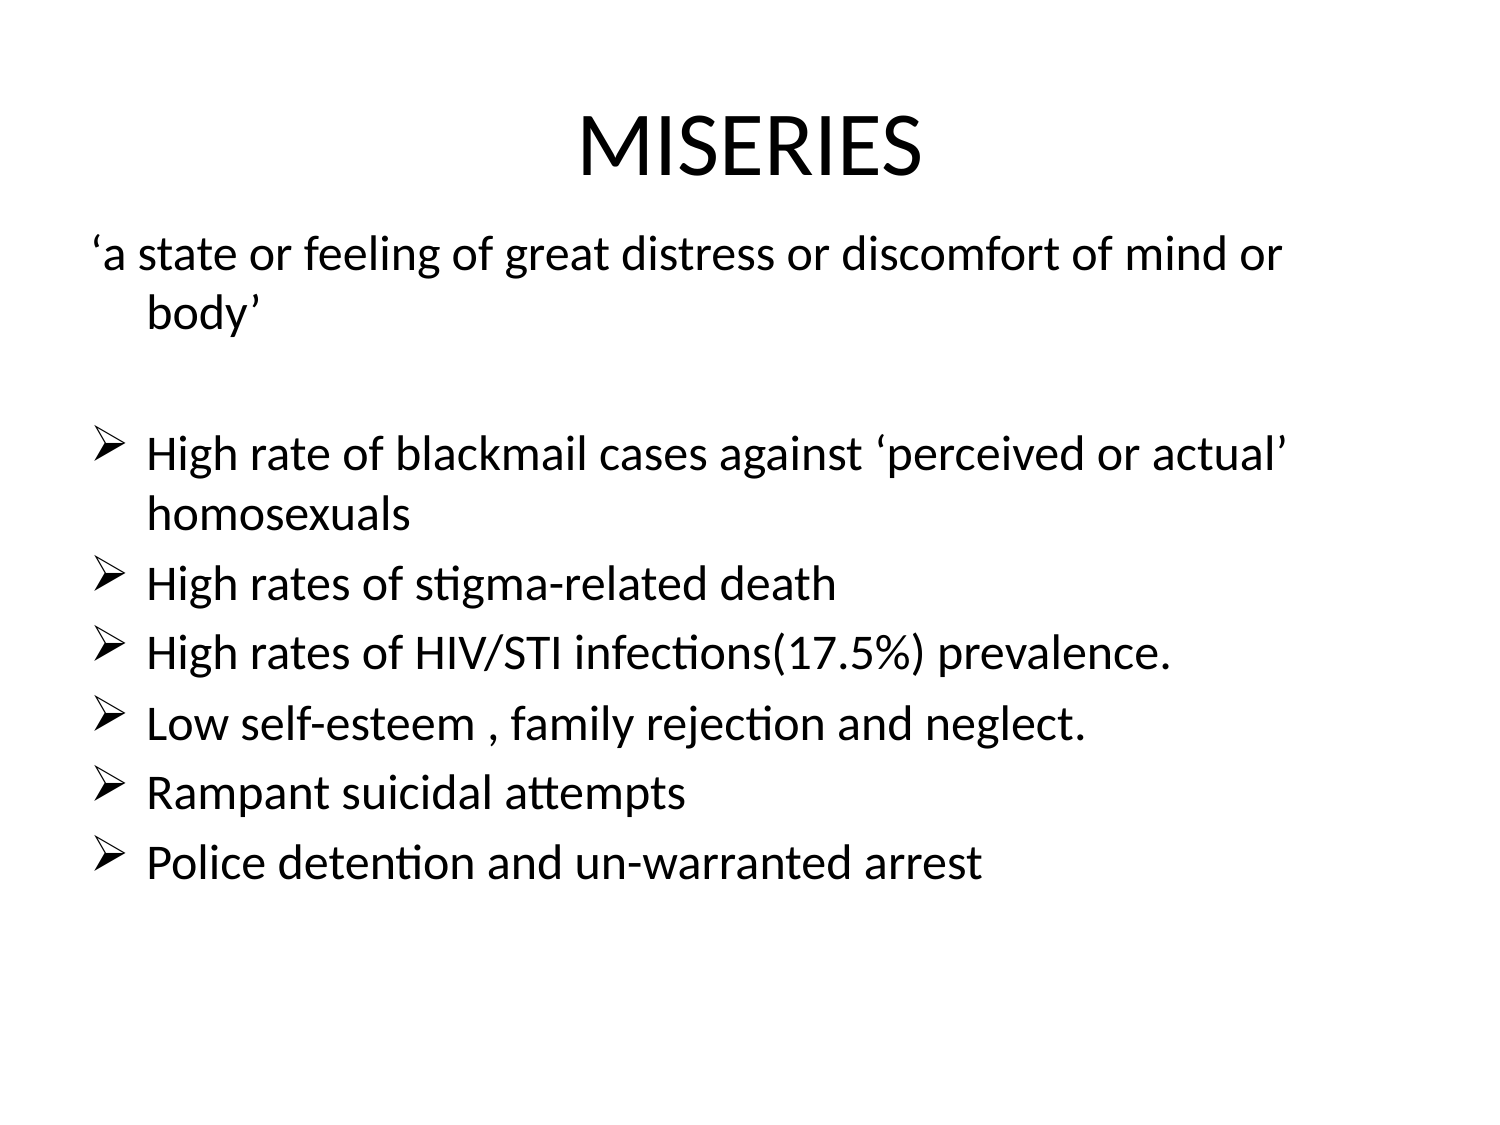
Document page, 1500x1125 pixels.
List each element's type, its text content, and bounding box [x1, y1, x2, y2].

title MISERIES [75, 45, 1425, 212]
list ‘a state or feeling of great distress or discomfort of mind or body’ High rate of blackmail cases against ‘perceived or actual’ homosexuals High rates of stigma-related death High rates of HIV/STI infections(17.5%) prevalence. Low self-esteem , family rejection and neglect. Rampant suicidal attempts Police detention and un-warranted arrest [75, 212, 1425, 1063]
